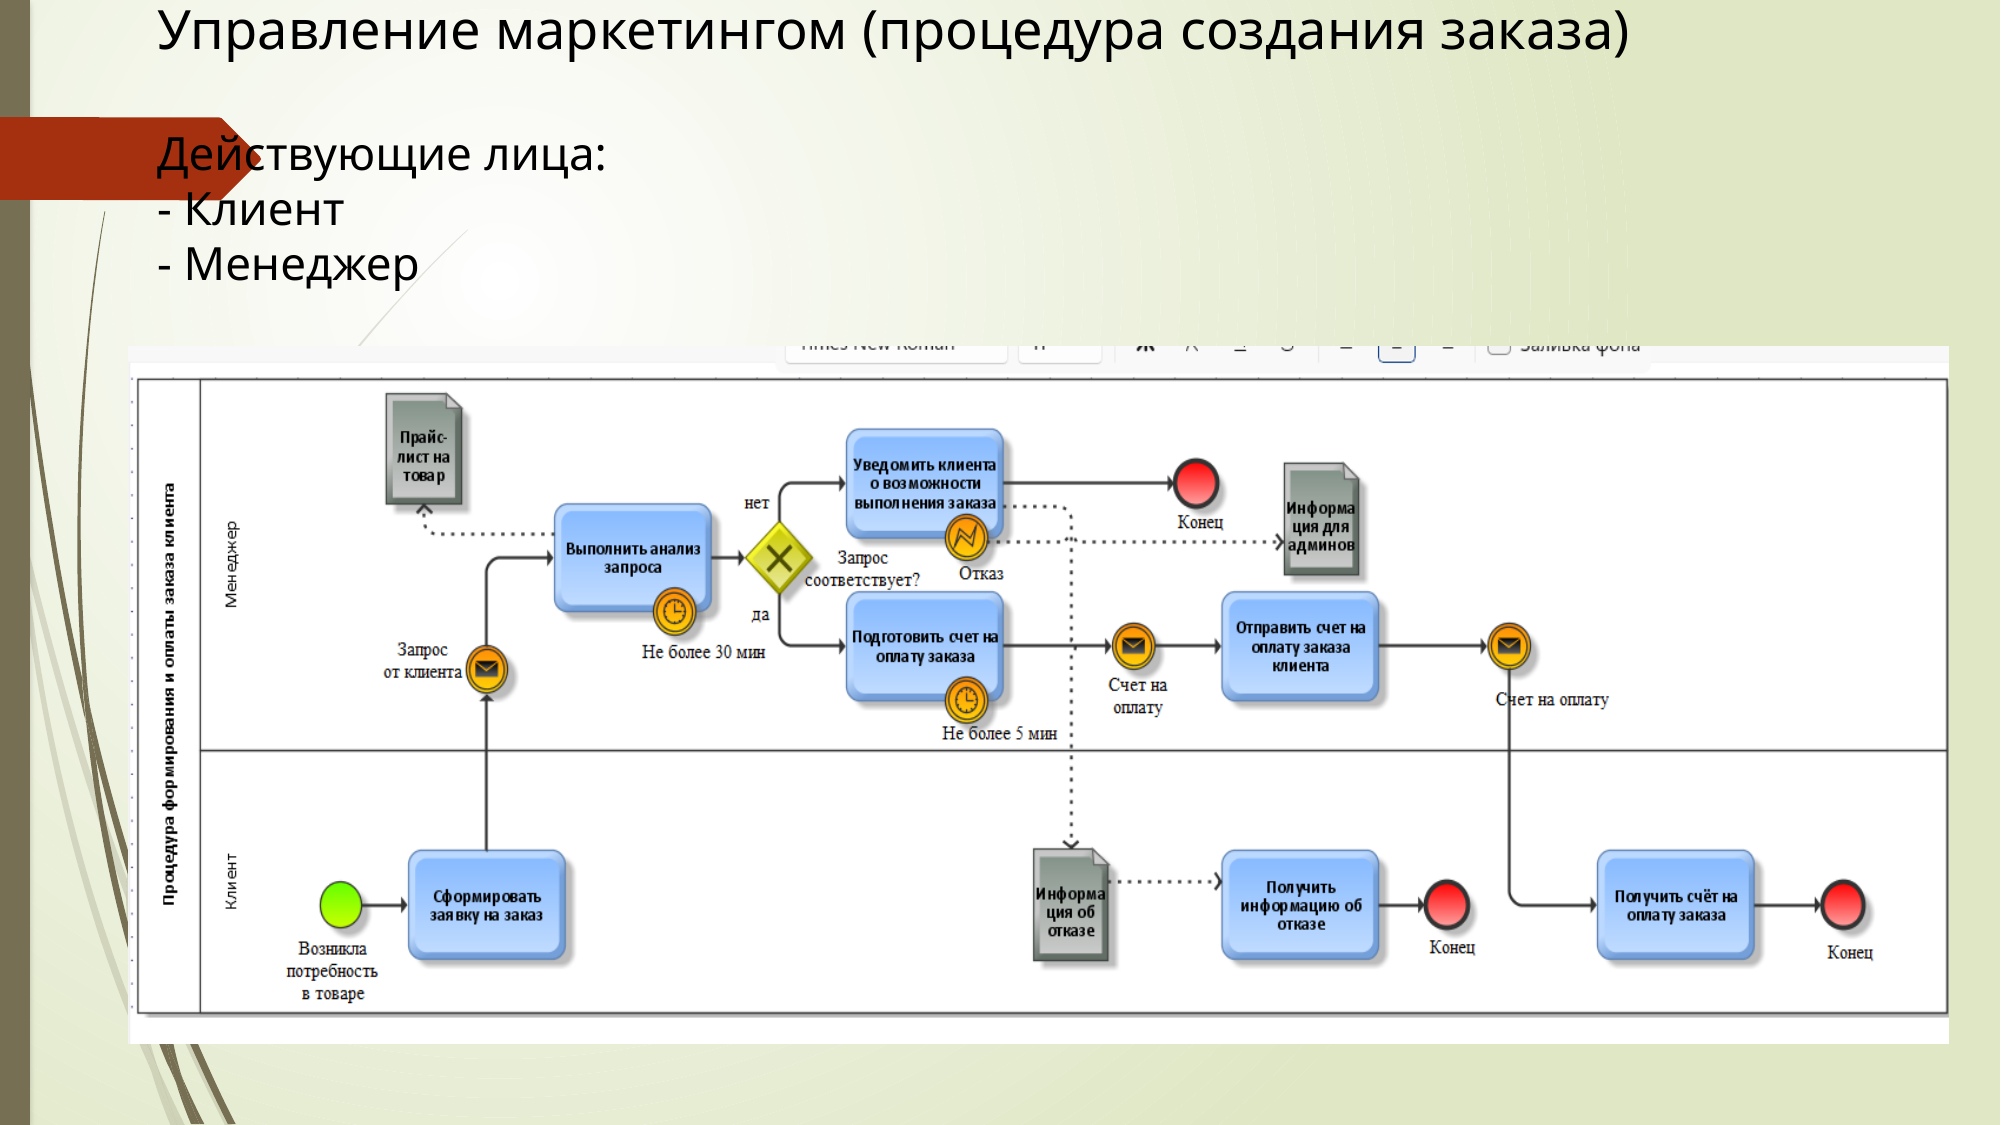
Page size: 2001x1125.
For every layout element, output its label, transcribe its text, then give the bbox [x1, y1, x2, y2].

text_box Управление маркетингом (процедура создания заказа) Действующие лица: - Клиент - Менеджер [142, 0, 1791, 343]
picture [128, 345, 1949, 1045]
